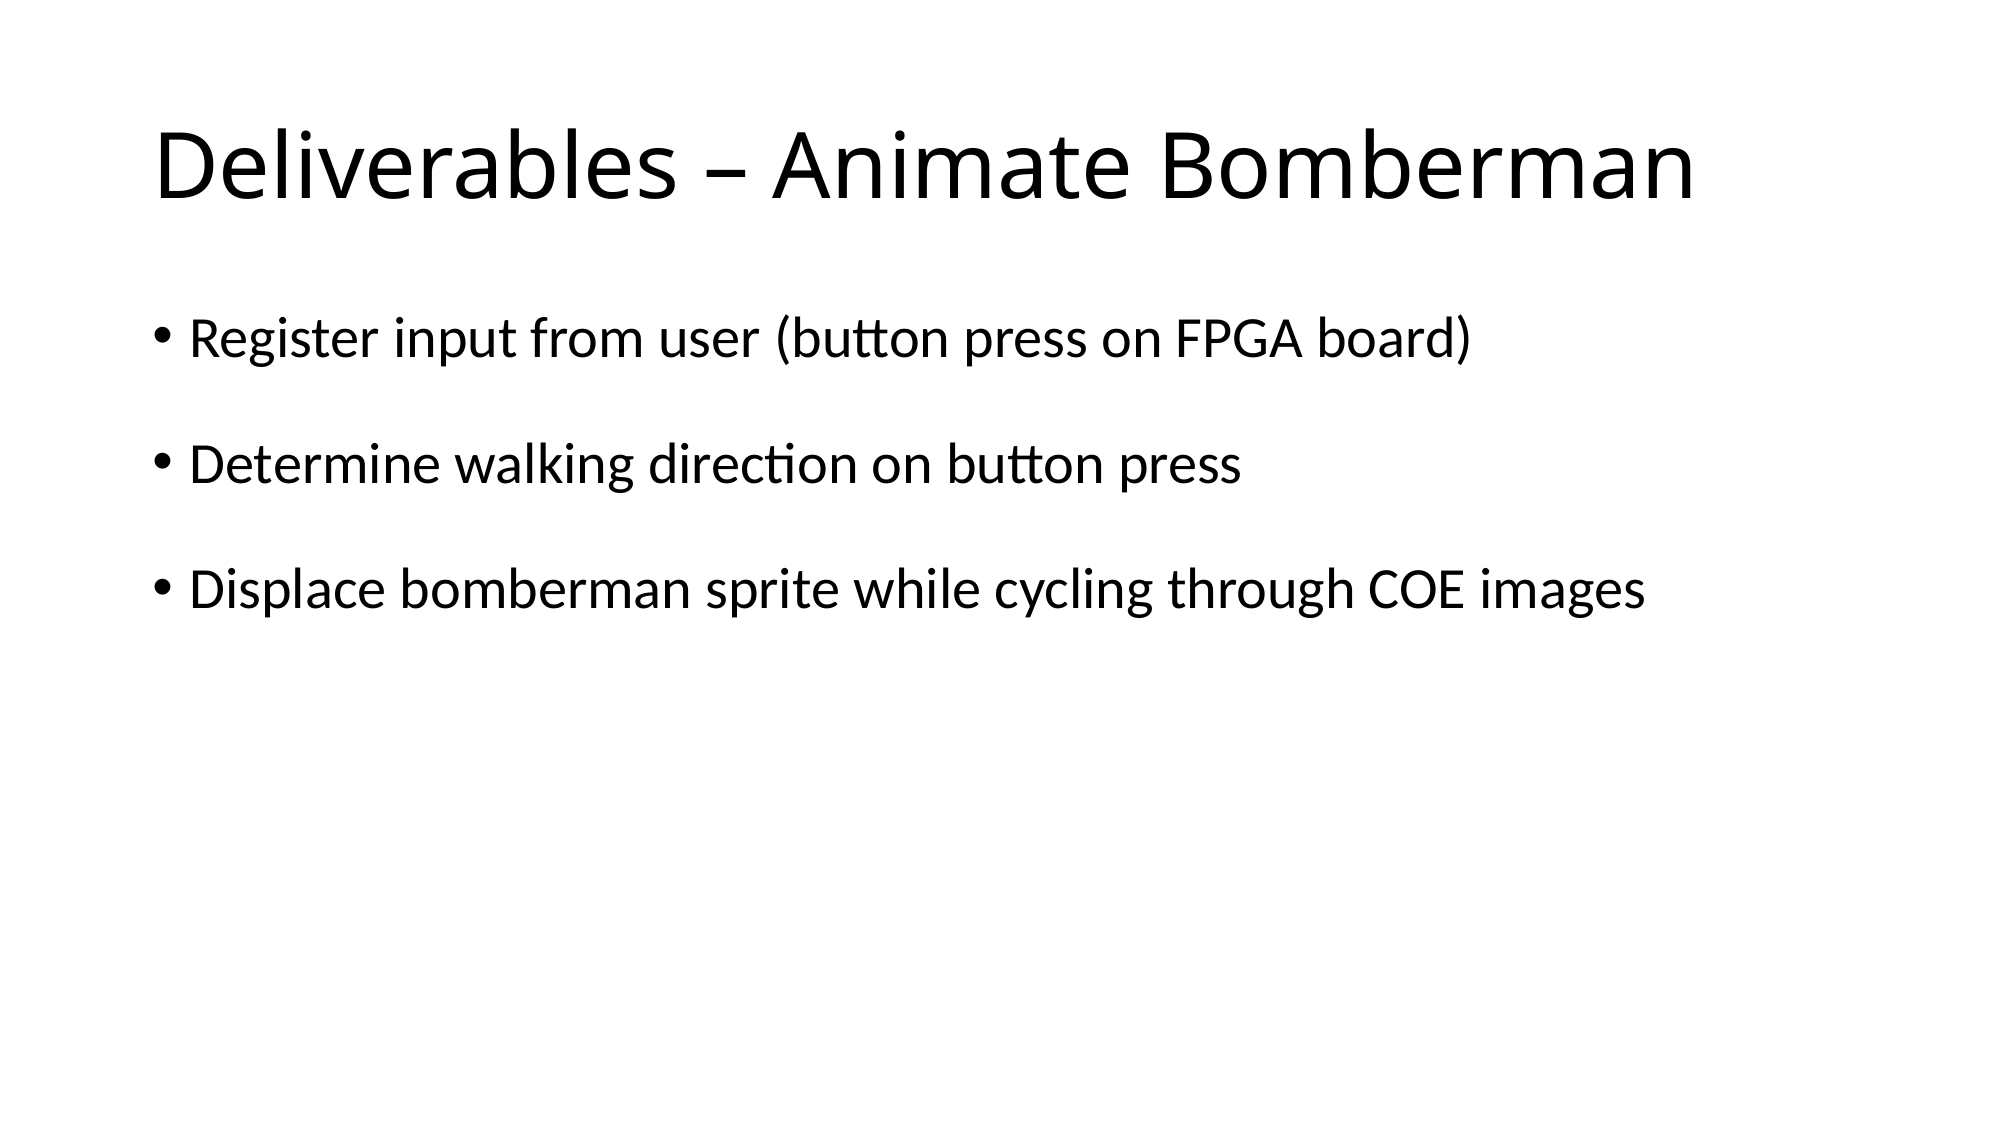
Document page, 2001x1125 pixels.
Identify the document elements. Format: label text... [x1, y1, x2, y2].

text_box Deliverables – Animate Bomberman [137, 59, 1863, 277]
text_box Register input from user (button press on FPGA board) Determine walking direction on button press Displace bomberman sprite while cycling through COE images [137, 299, 1863, 1013]
